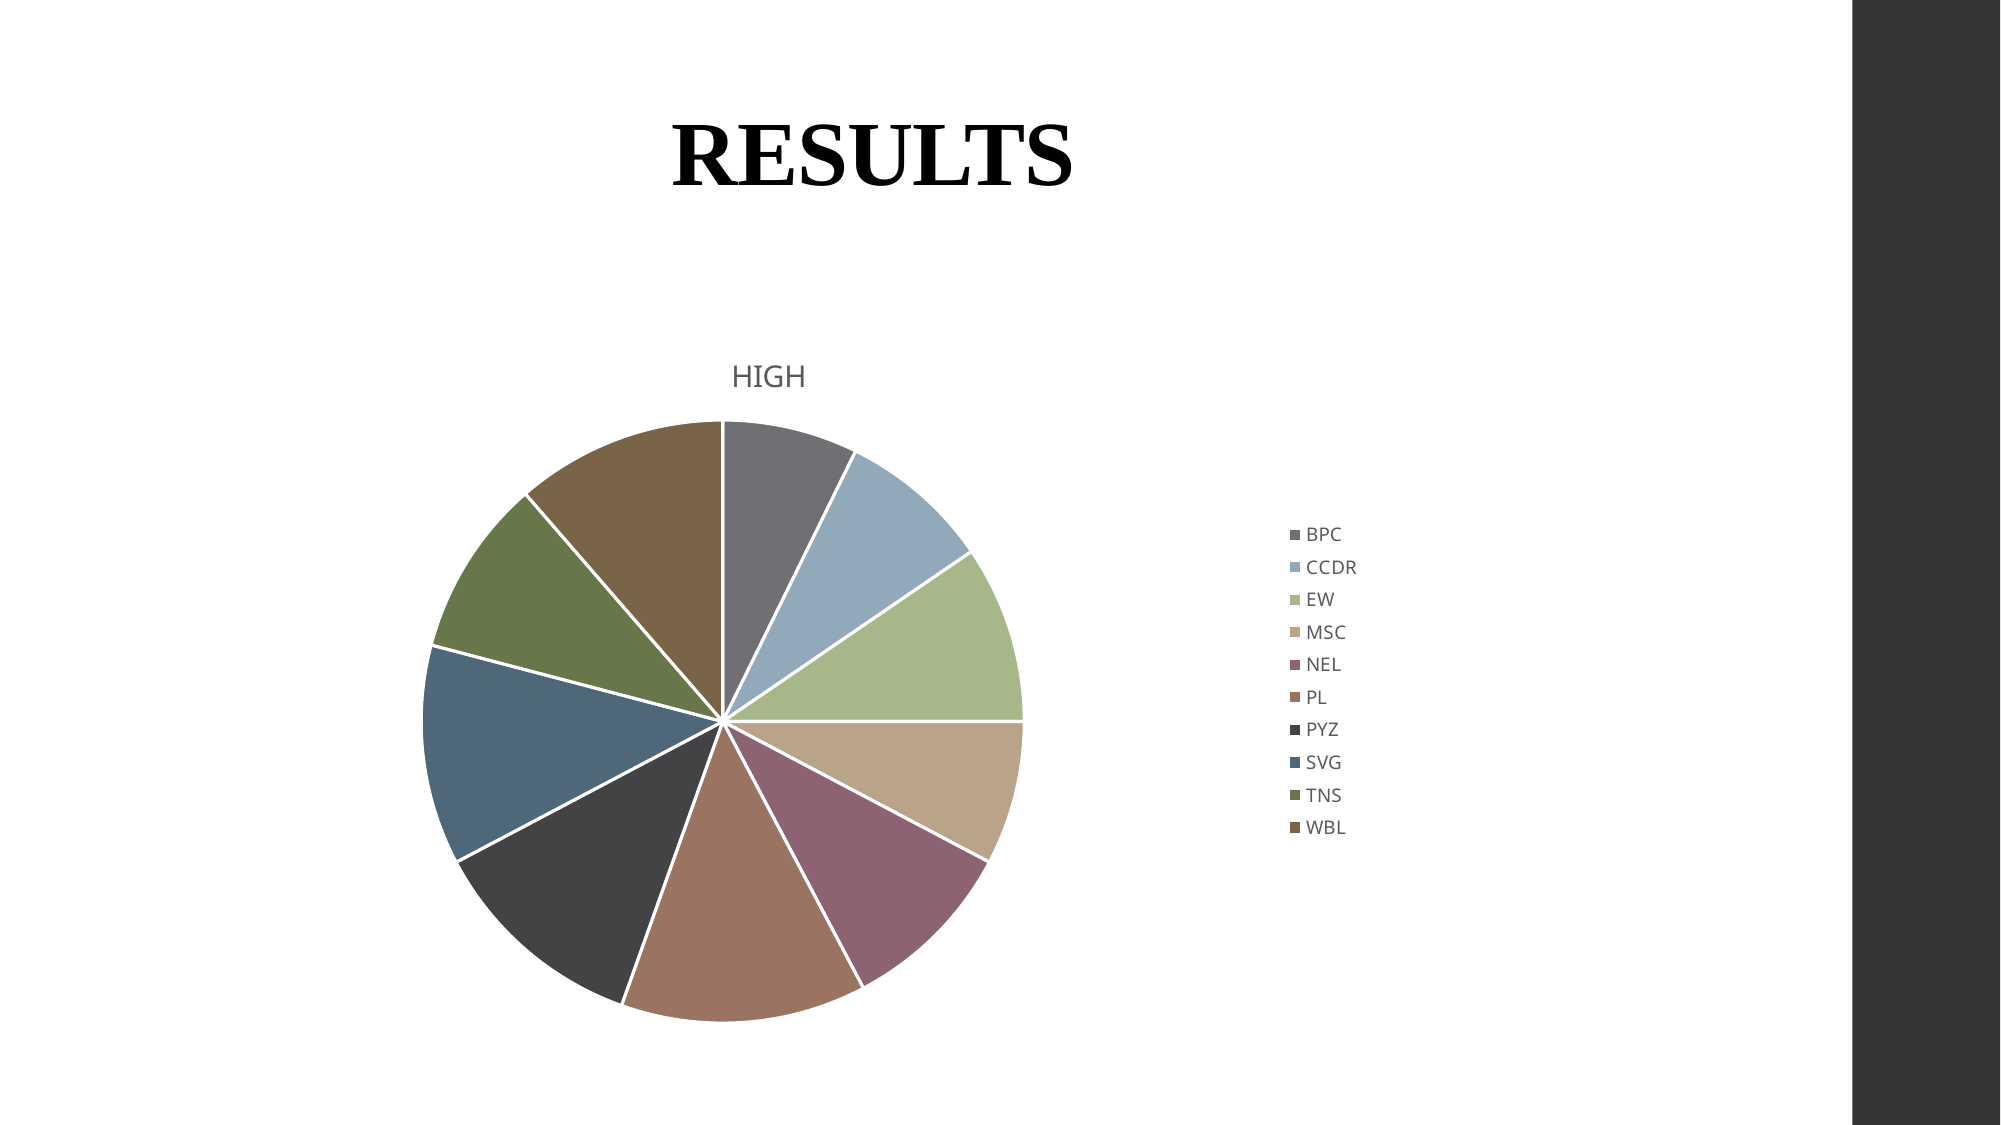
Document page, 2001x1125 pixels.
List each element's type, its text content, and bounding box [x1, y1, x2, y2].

title RESULTS [0, 60, 1797, 213]
chart [162, 324, 1376, 1038]
